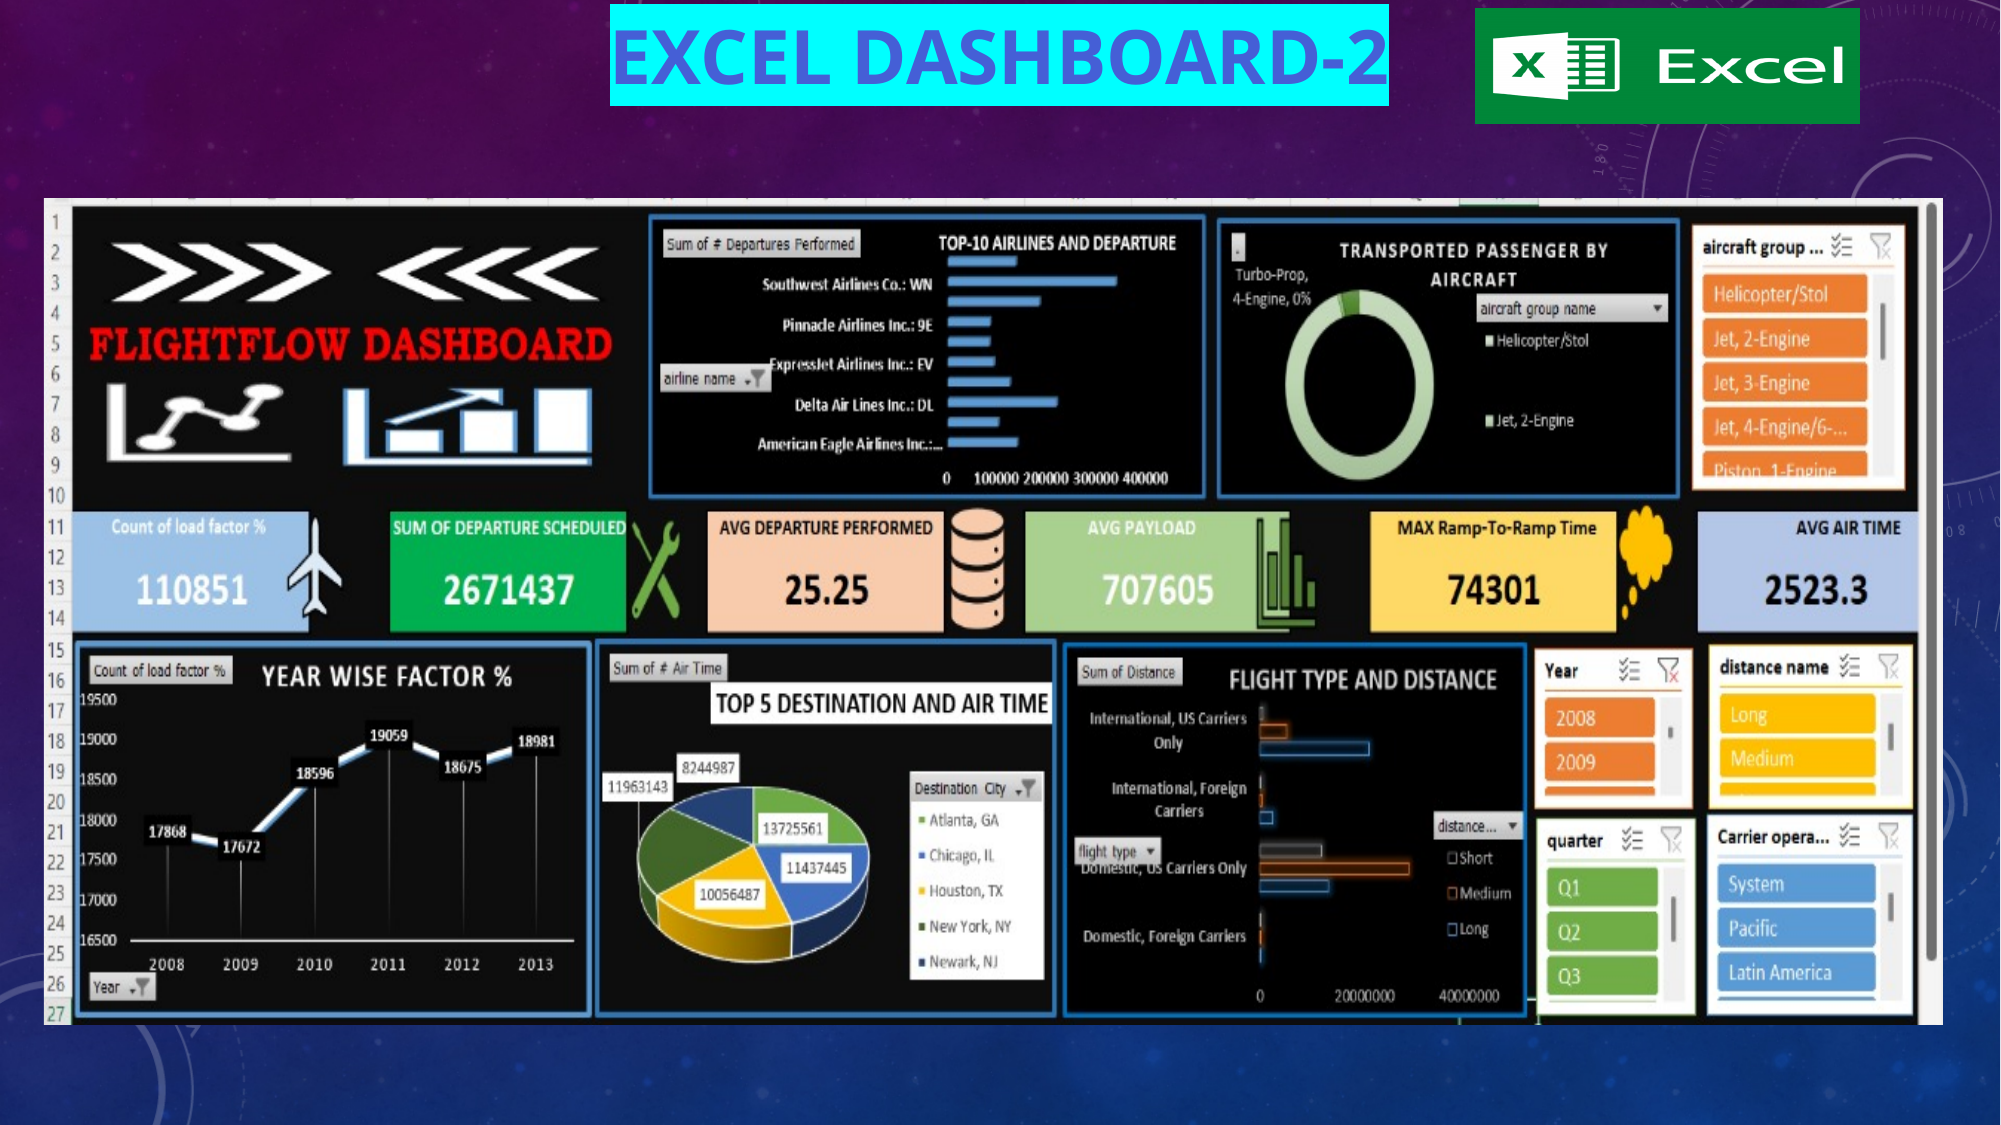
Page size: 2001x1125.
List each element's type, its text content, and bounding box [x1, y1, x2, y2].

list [43, 198, 1944, 1025]
picture [0, 0, 2001, 1125]
title Excel Dashboard-2 [187, 0, 1813, 109]
